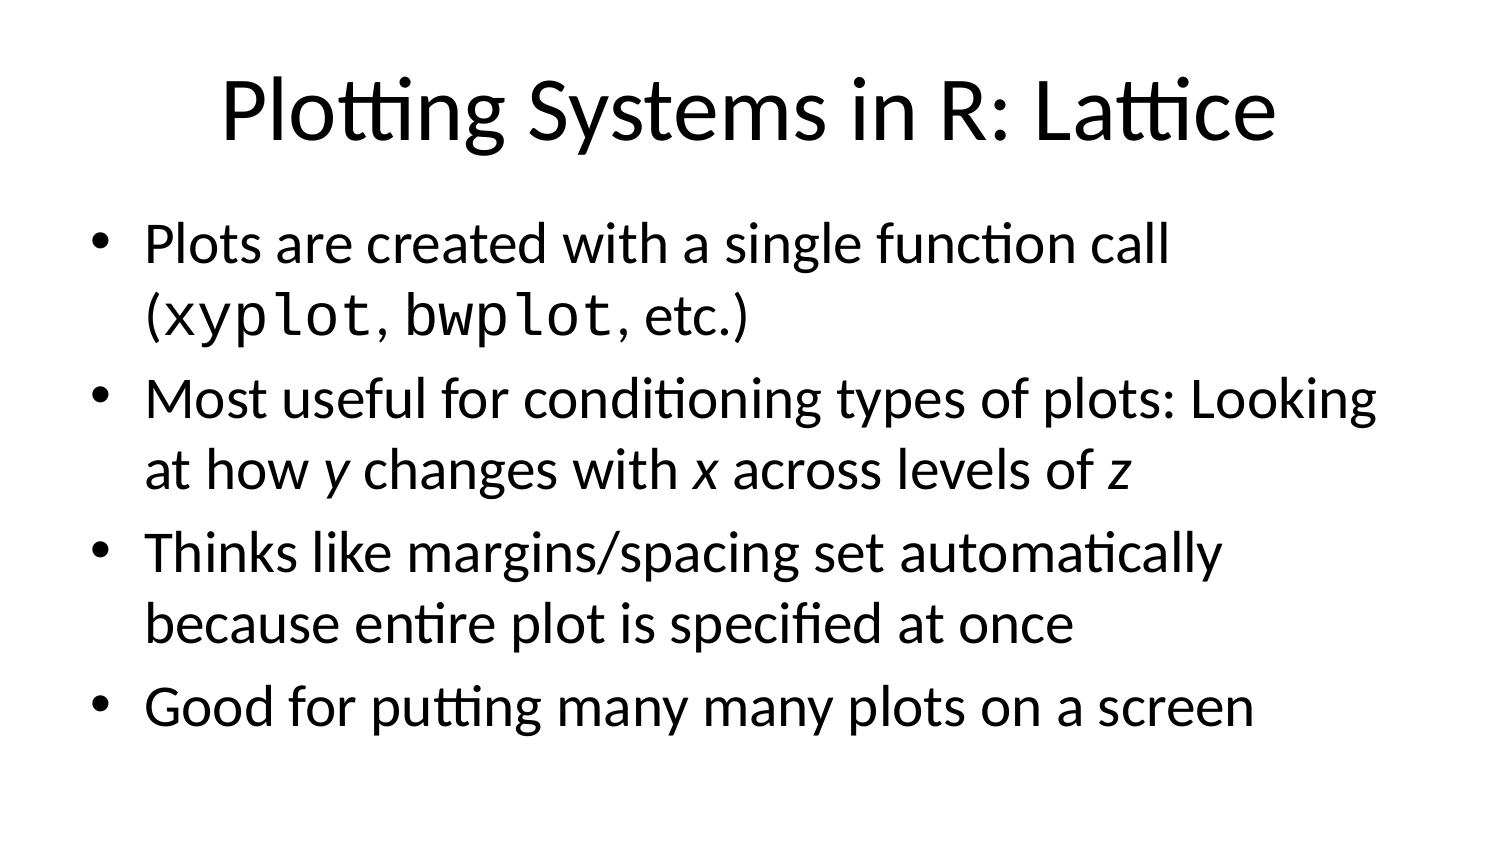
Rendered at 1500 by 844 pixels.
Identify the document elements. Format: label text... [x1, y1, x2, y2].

list Plots are created with a single function call (xyplot, bwplot, etc.) Most useful for conditioning types of plots: Looking at how y changes with x across levels of z Thinks like margins/spacing set automatically because entire plot is specified at once Good for putting many many plots on a screen [75, 196, 1425, 754]
title Plotting Systems in R: Lattice [75, 33, 1425, 175]
